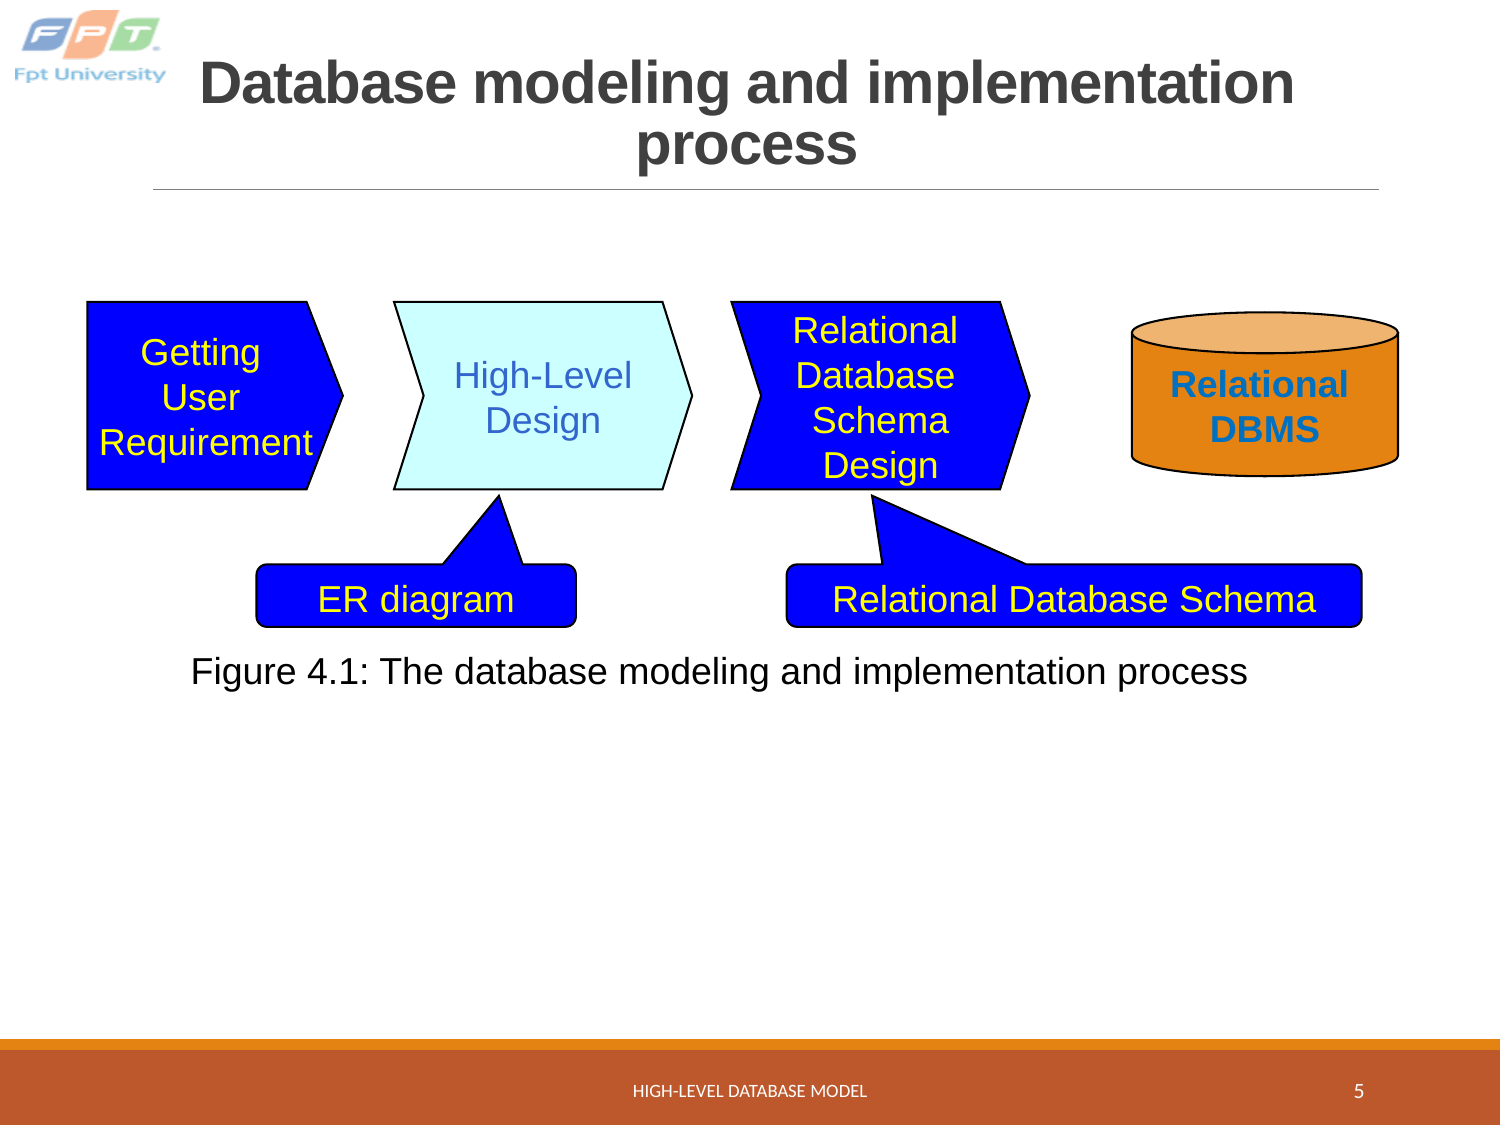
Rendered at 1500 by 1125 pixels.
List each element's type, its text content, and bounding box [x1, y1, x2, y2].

title Database modeling and implementation process [96, 47, 1399, 185]
text_box Relational Database Schema Design [731, 301, 1030, 490]
slide_number 5 [1218, 1059, 1380, 1120]
footer High-Level Database Model [453, 1059, 1047, 1120]
text_box Figure 4.1: The database modeling and implementation process [175, 639, 1264, 700]
text_box ER diagram [256, 495, 576, 627]
text_box Relational DBMS [1131, 312, 1399, 477]
text_box High-Level Design [394, 301, 693, 490]
text_box Relational Database Schema [786, 495, 1362, 627]
text_box Professor [15, 10, 166, 83]
text_box Getting User Requirement [87, 301, 343, 490]
text_box [1132, 313, 1398, 353]
